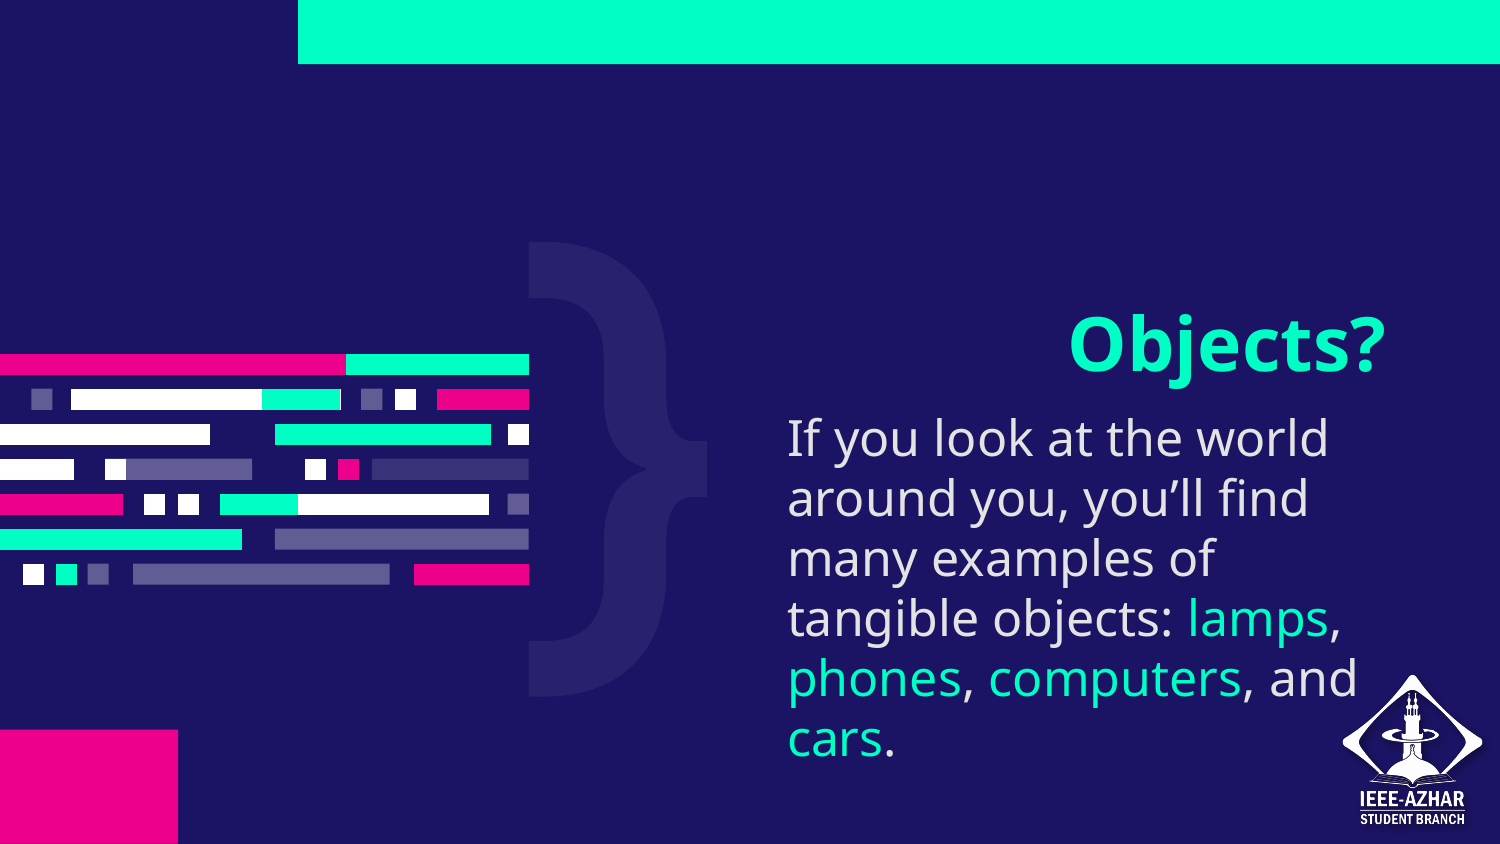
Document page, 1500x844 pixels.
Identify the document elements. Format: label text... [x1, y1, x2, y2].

title Objects? [751, 281, 1402, 391]
picture [1233, 570, 1500, 844]
list If you look at the world around you, you’ll find many examples of tangible objects: lamps, phones, computers, and cars. [751, 391, 1397, 778]
